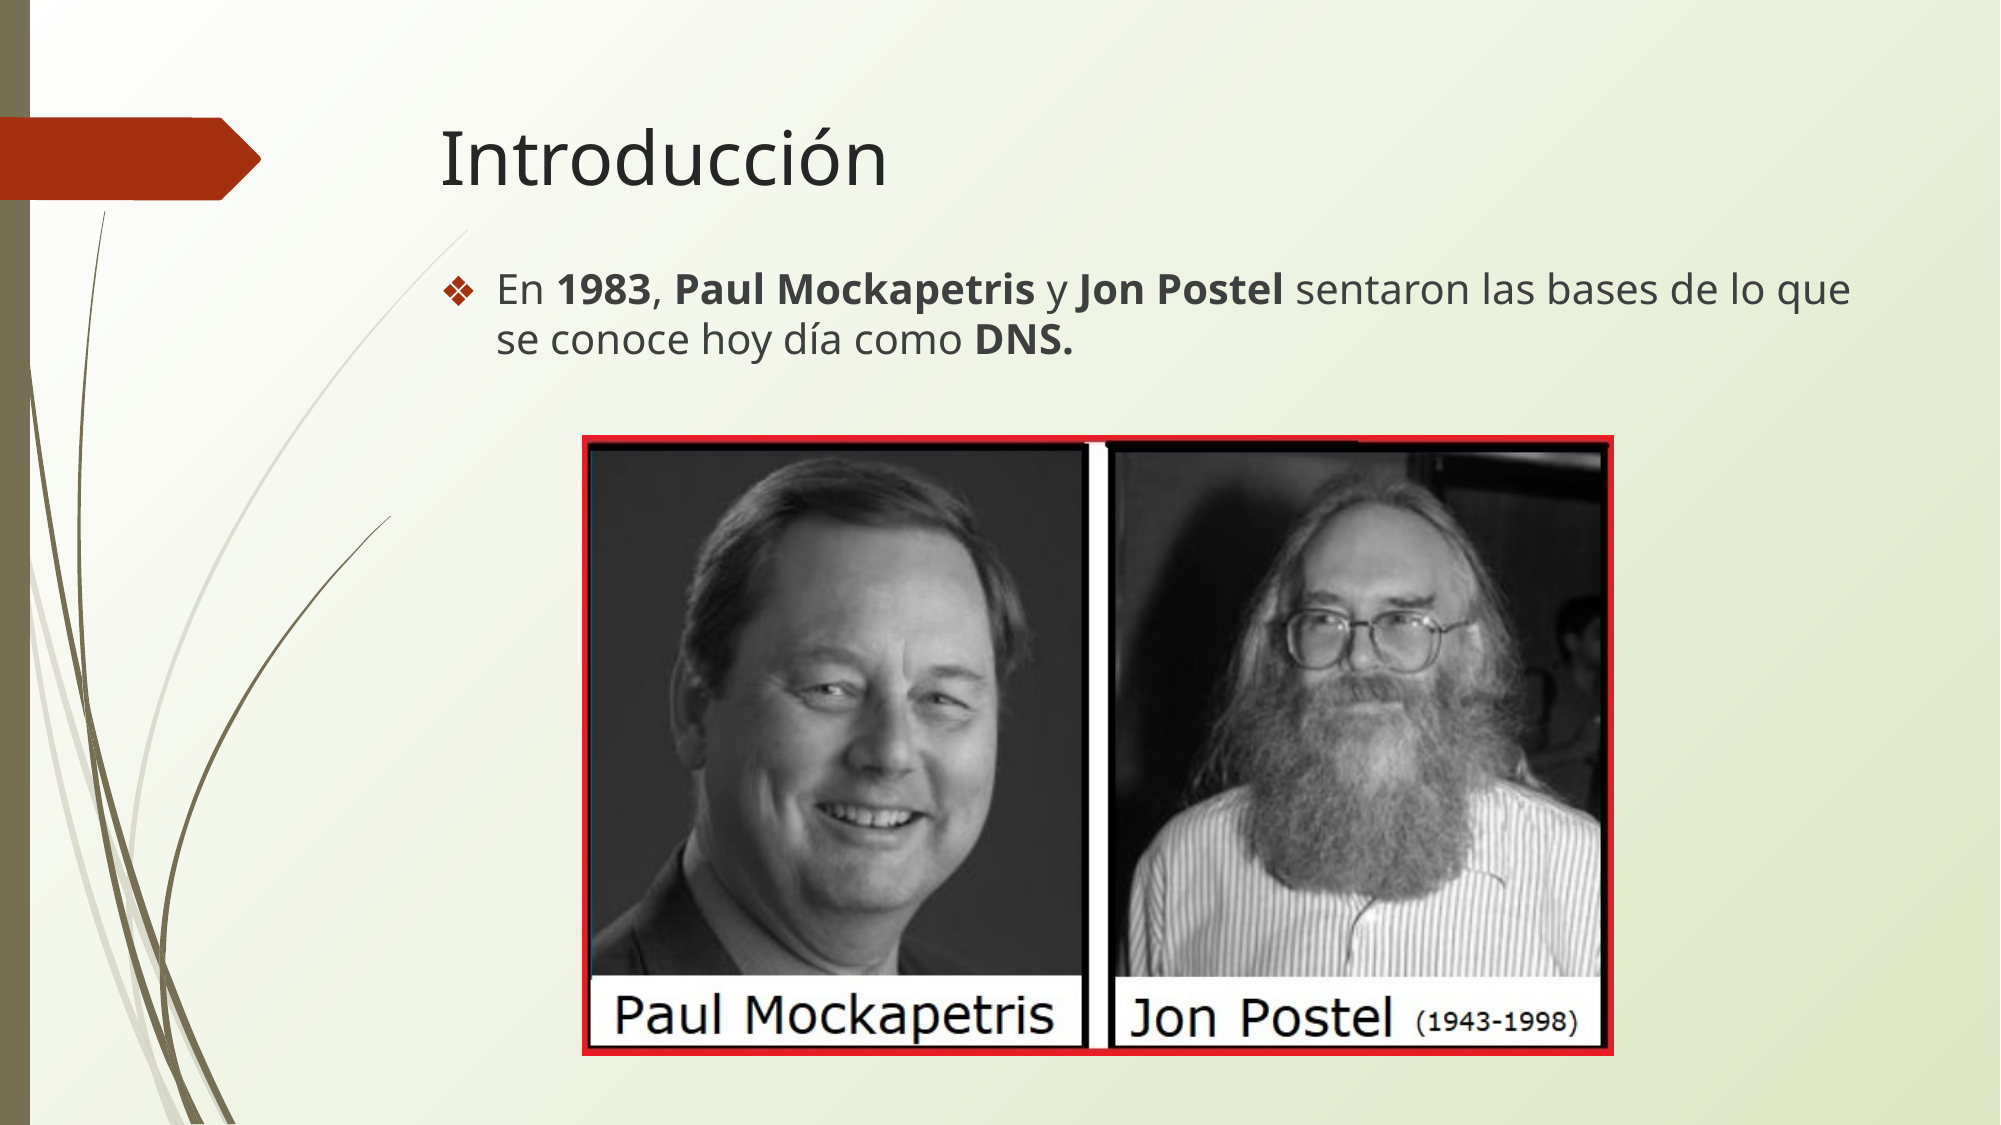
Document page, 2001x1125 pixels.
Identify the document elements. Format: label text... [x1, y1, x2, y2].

list En 1983, Paul Mockapetris y Jon Postel sentaron las bases de lo que se conoce hoy día como DNS. [424, 255, 1887, 443]
picture [582, 434, 1614, 1056]
title Introducción [425, 102, 1888, 313]
